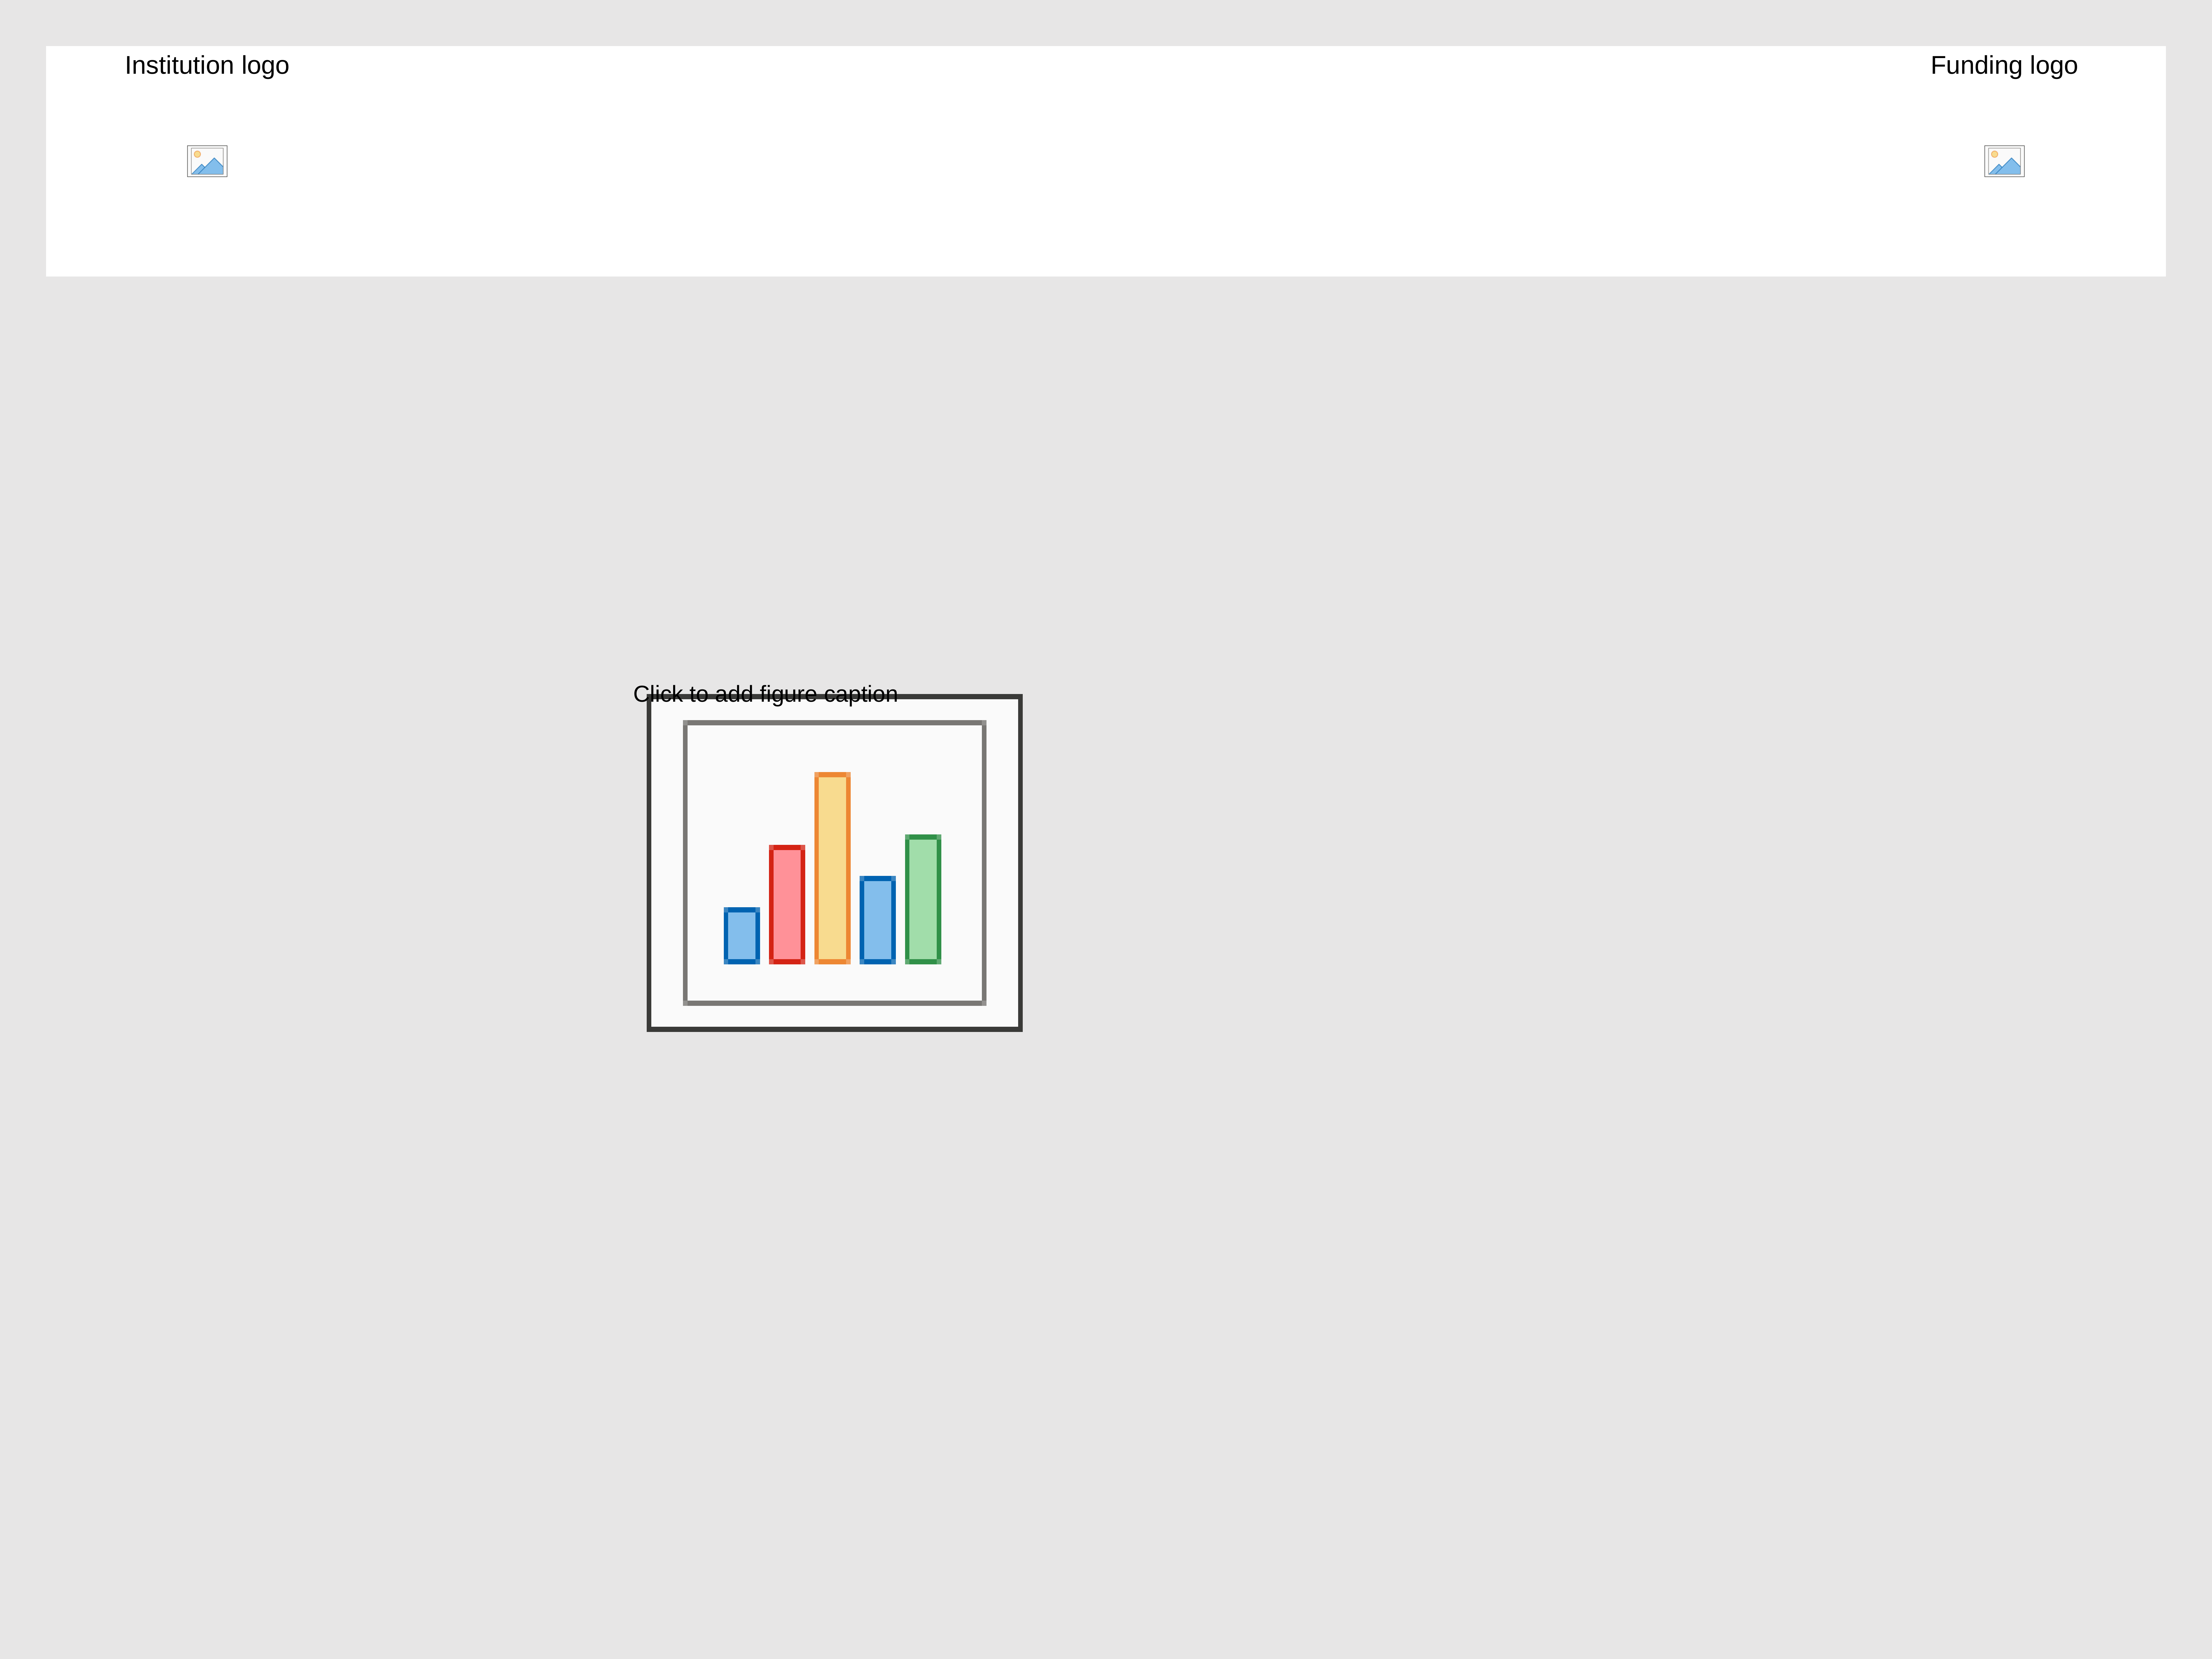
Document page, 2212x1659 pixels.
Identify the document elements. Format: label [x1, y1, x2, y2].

picture [46, 46, 369, 276]
picture [1843, 46, 2166, 276]
